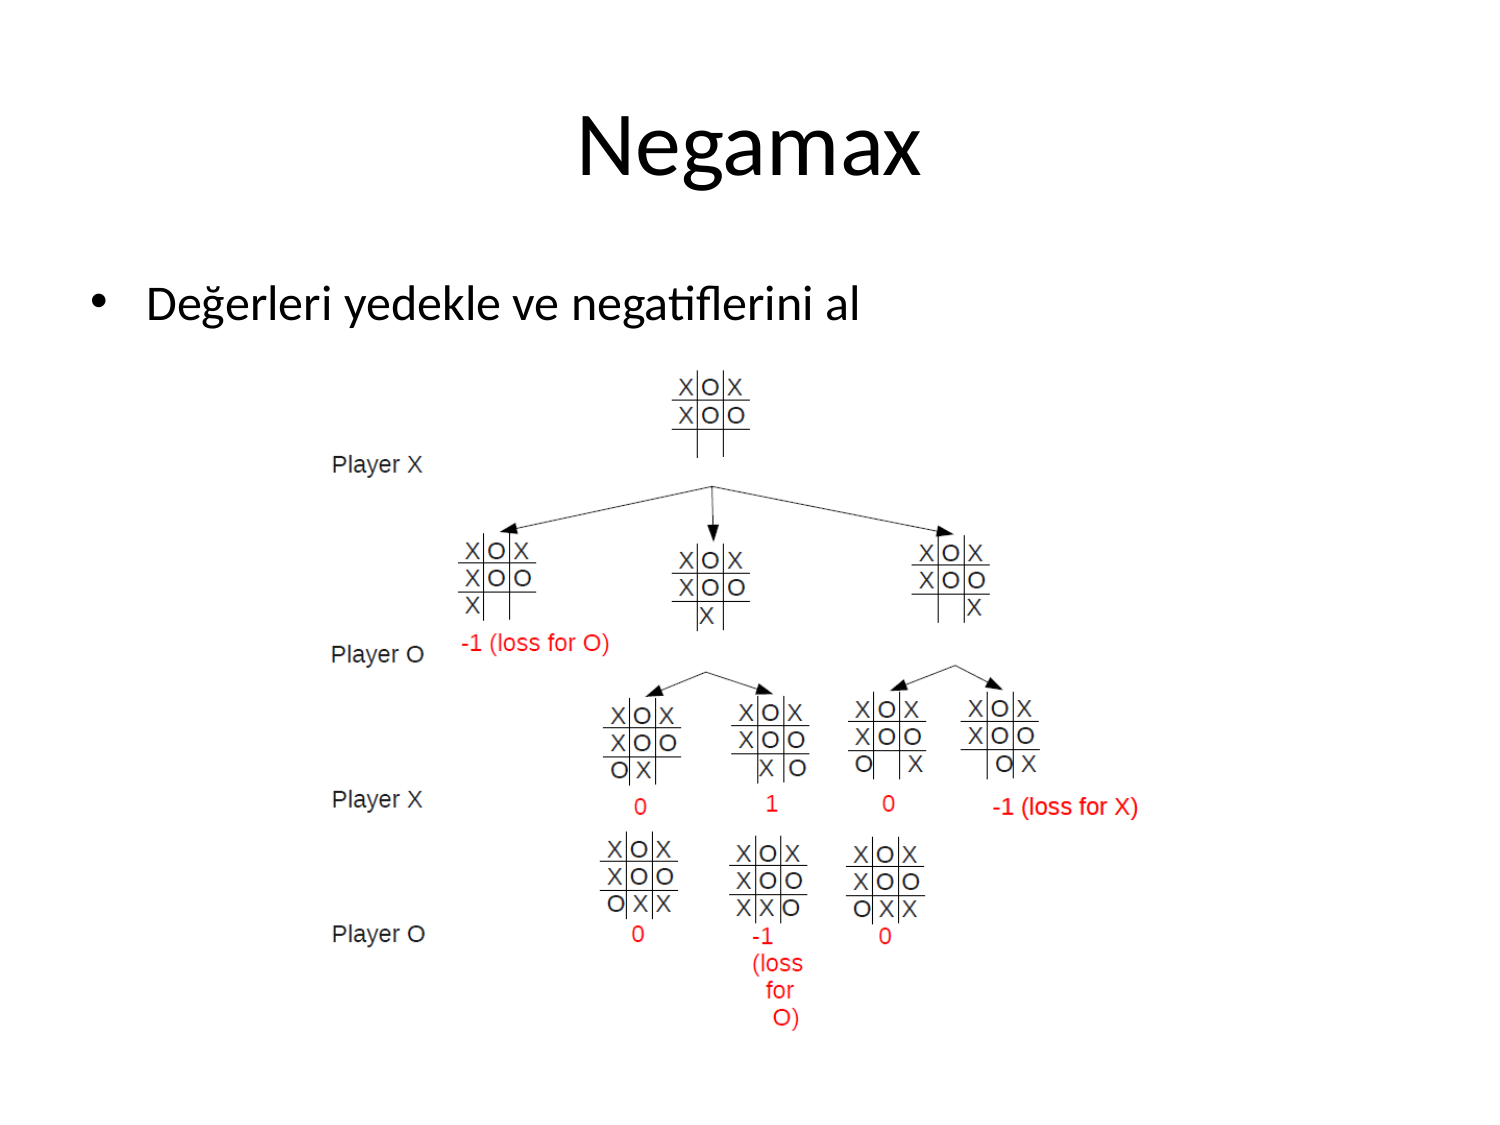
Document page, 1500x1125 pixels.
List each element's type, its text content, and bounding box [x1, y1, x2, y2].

title Negamax [75, 45, 1425, 233]
picture [312, 361, 1140, 1035]
list Değerleri yedekle ve negatiflerini al [75, 262, 1425, 1005]
